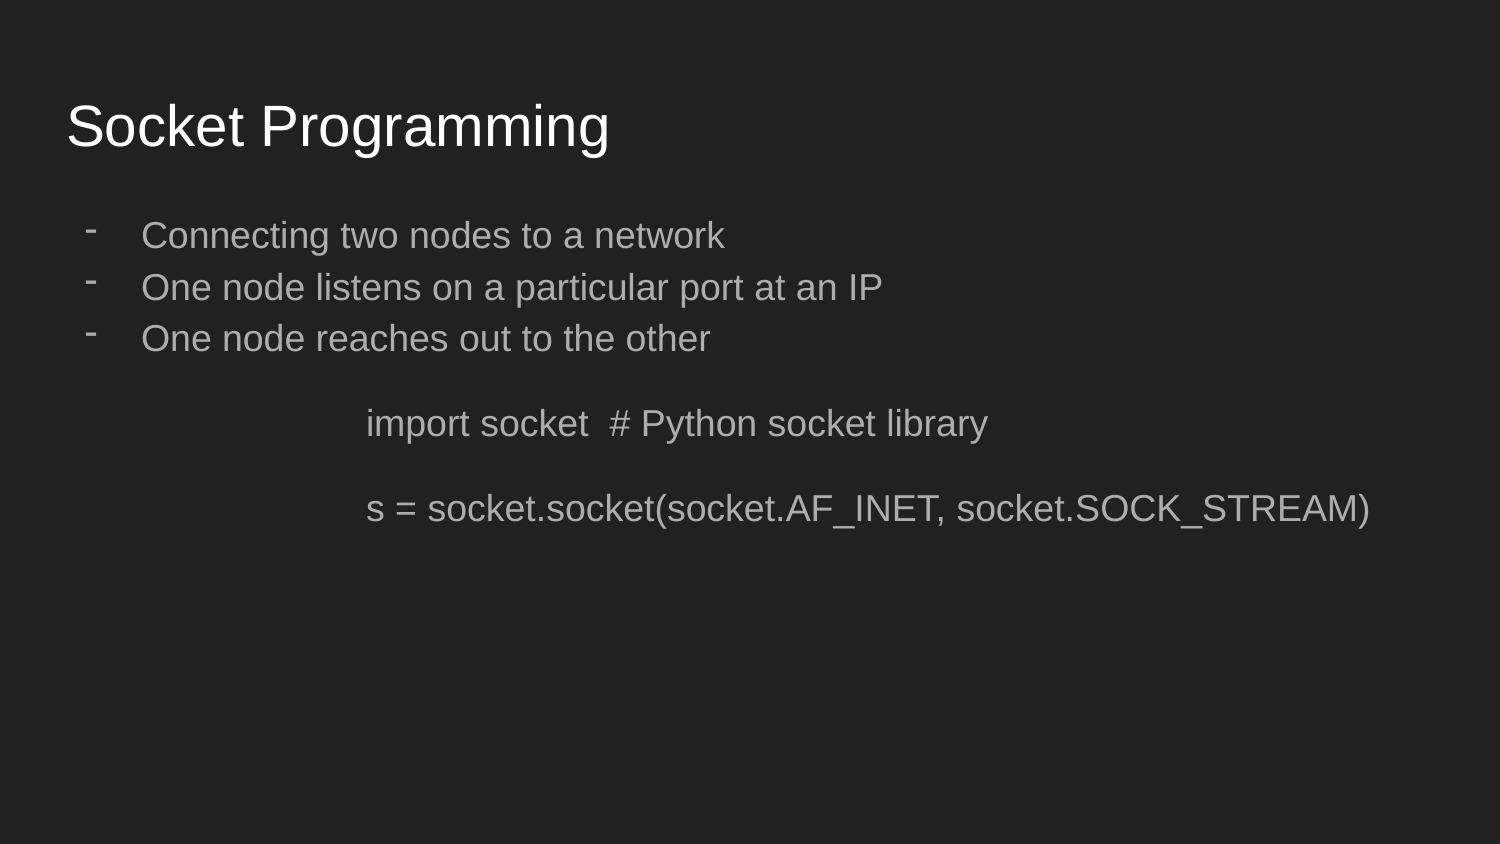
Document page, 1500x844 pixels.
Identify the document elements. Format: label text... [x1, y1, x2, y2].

list Connecting two nodes to a network One node listens on a particular port at an IP One node reaches out to the other import socket # Python socket library s = socket.socket(socket.AF_INET, socket.SOCK_STREAM) [51, 189, 1449, 750]
title Socket Programming [51, 72, 1449, 167]
